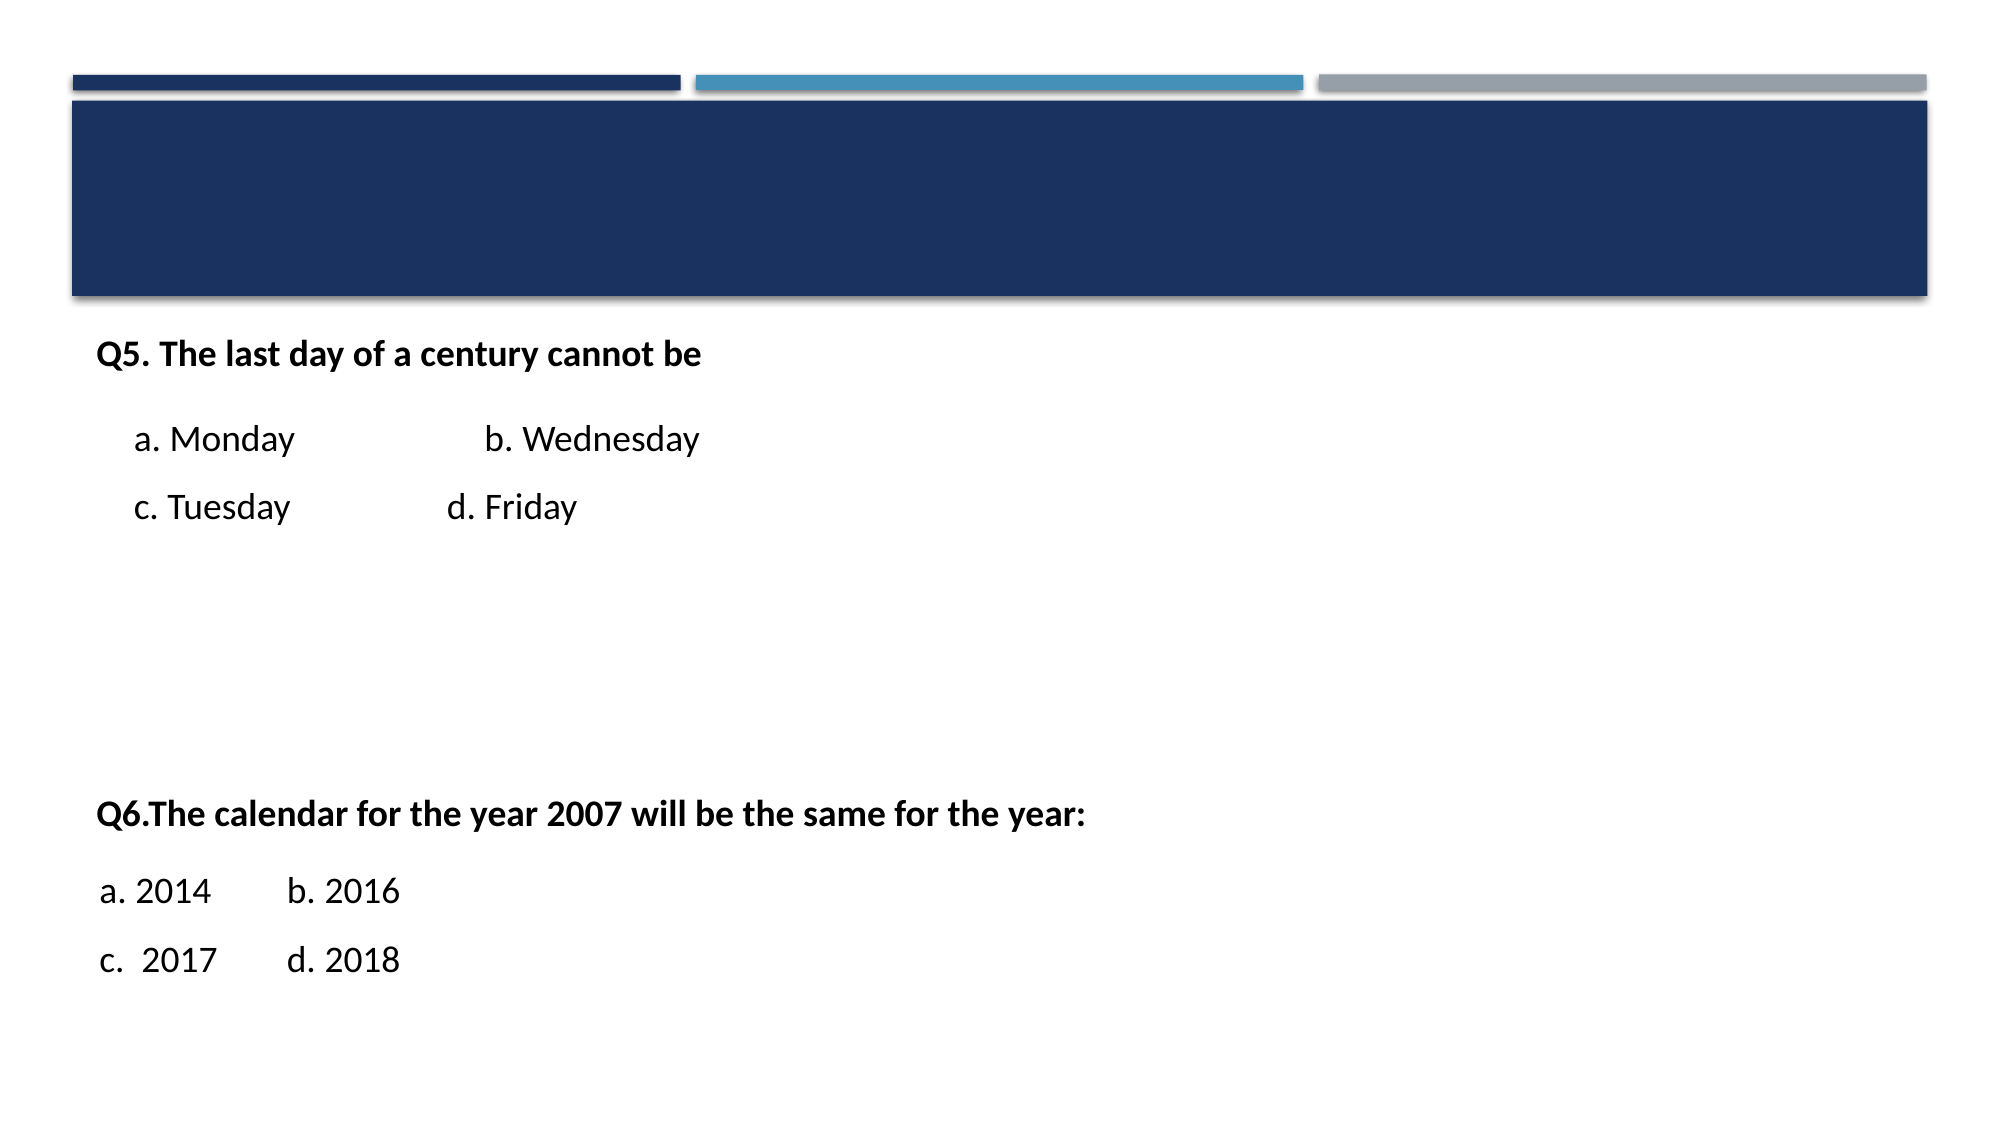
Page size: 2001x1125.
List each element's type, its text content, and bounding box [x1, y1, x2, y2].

text_box Q5. The last day of a century cannot be a. Monday b. Wednesday c. Tuesday d. Friday Q6.The calendar for the year 2007 will be the same for the year: a. 2014 b. 2016 c. 2017 d. 2018 [81, 314, 1500, 987]
